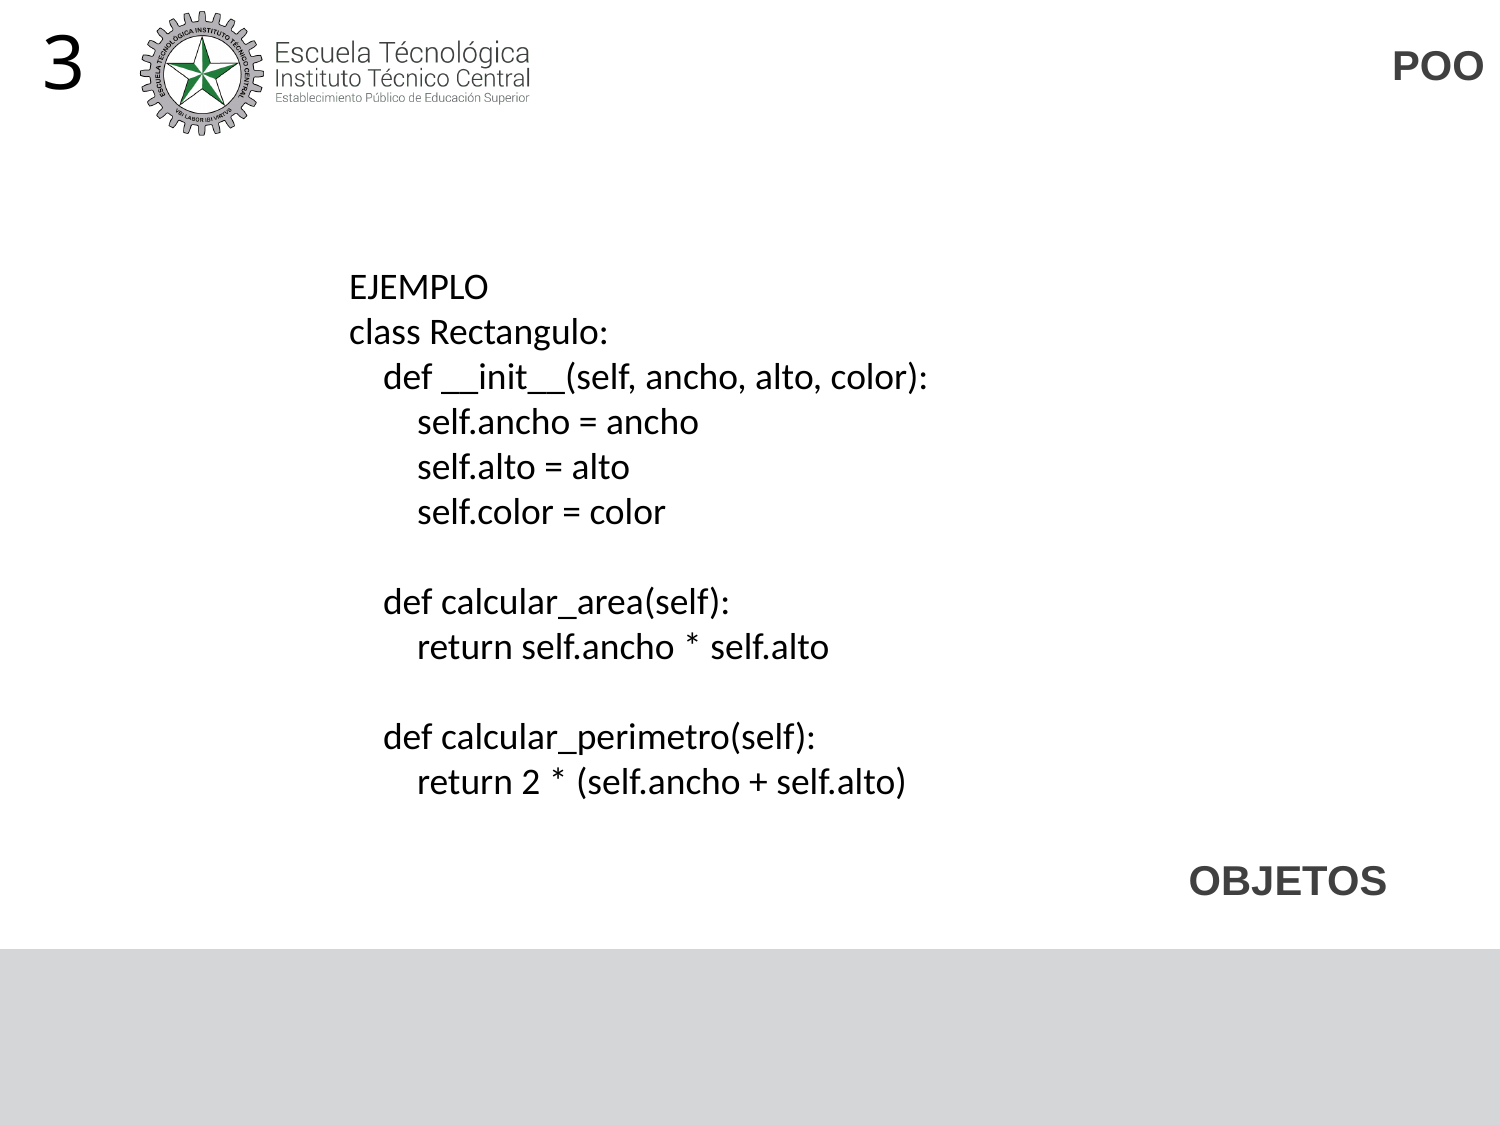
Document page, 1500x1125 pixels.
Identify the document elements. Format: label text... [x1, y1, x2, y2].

title 3 [0, 0, 128, 114]
text_box OBJETOS [0, 846, 1403, 929]
text_box POO [538, 31, 1500, 114]
picture [130, 7, 538, 138]
text_box EJEMPLO class Rectangulo: def __init__(self, ancho, alto, color): self.ancho = ancho self.alto = alto self.color = color def calcular_area(self): return self.ancho * self.alto def calcular_perimetro(self): return 2 * (self.ancho + self.alto) [334, 254, 1138, 855]
